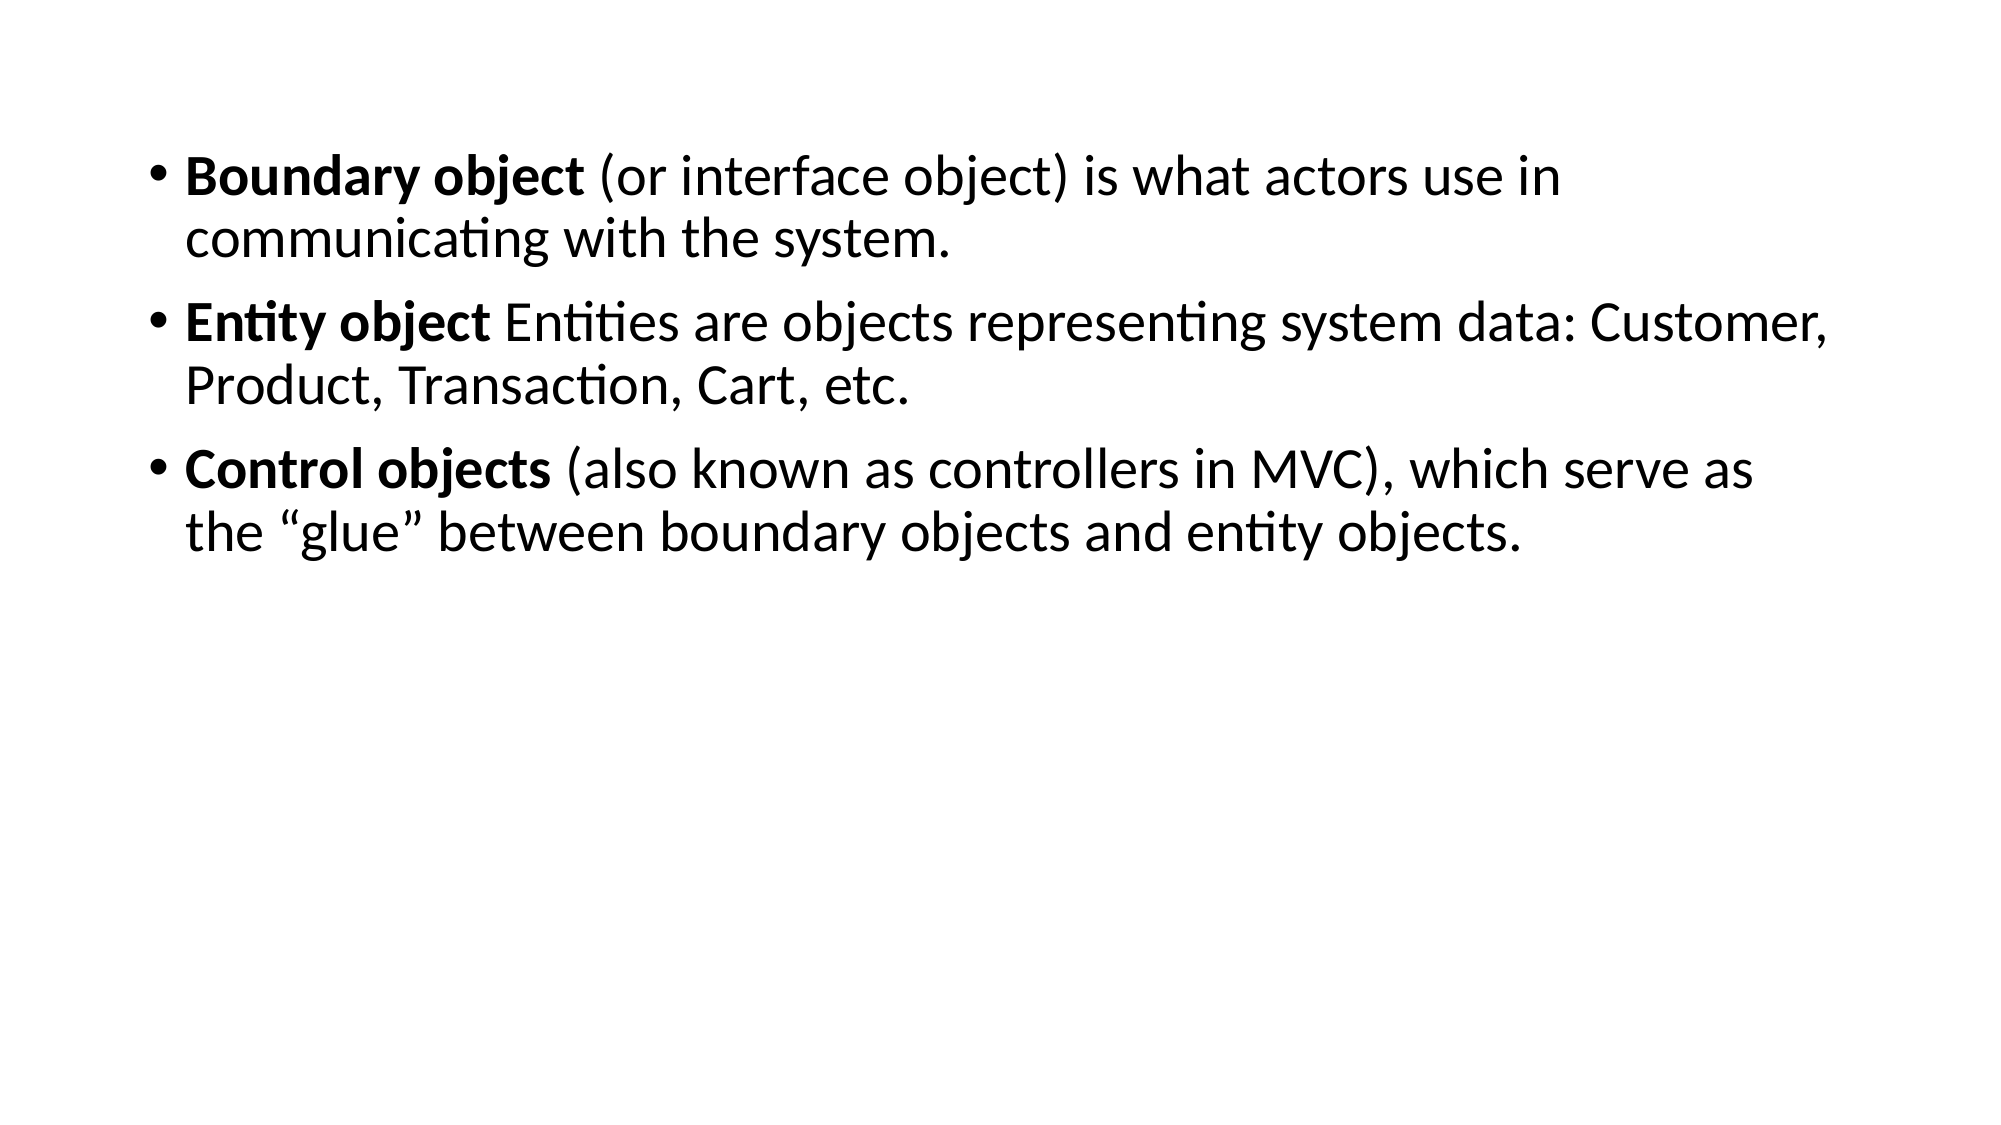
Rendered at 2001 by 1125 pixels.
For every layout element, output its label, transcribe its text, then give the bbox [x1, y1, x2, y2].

list Boundary object (or interface object) is what actors use in communicating with the system. Entity object Entities are objects representing system data: Customer, Product, Transaction, Cart, etc. Control objects (also known as controllers in MVC), which serve as the “glue” between boundary objects and entity objects. [133, 137, 1859, 851]
